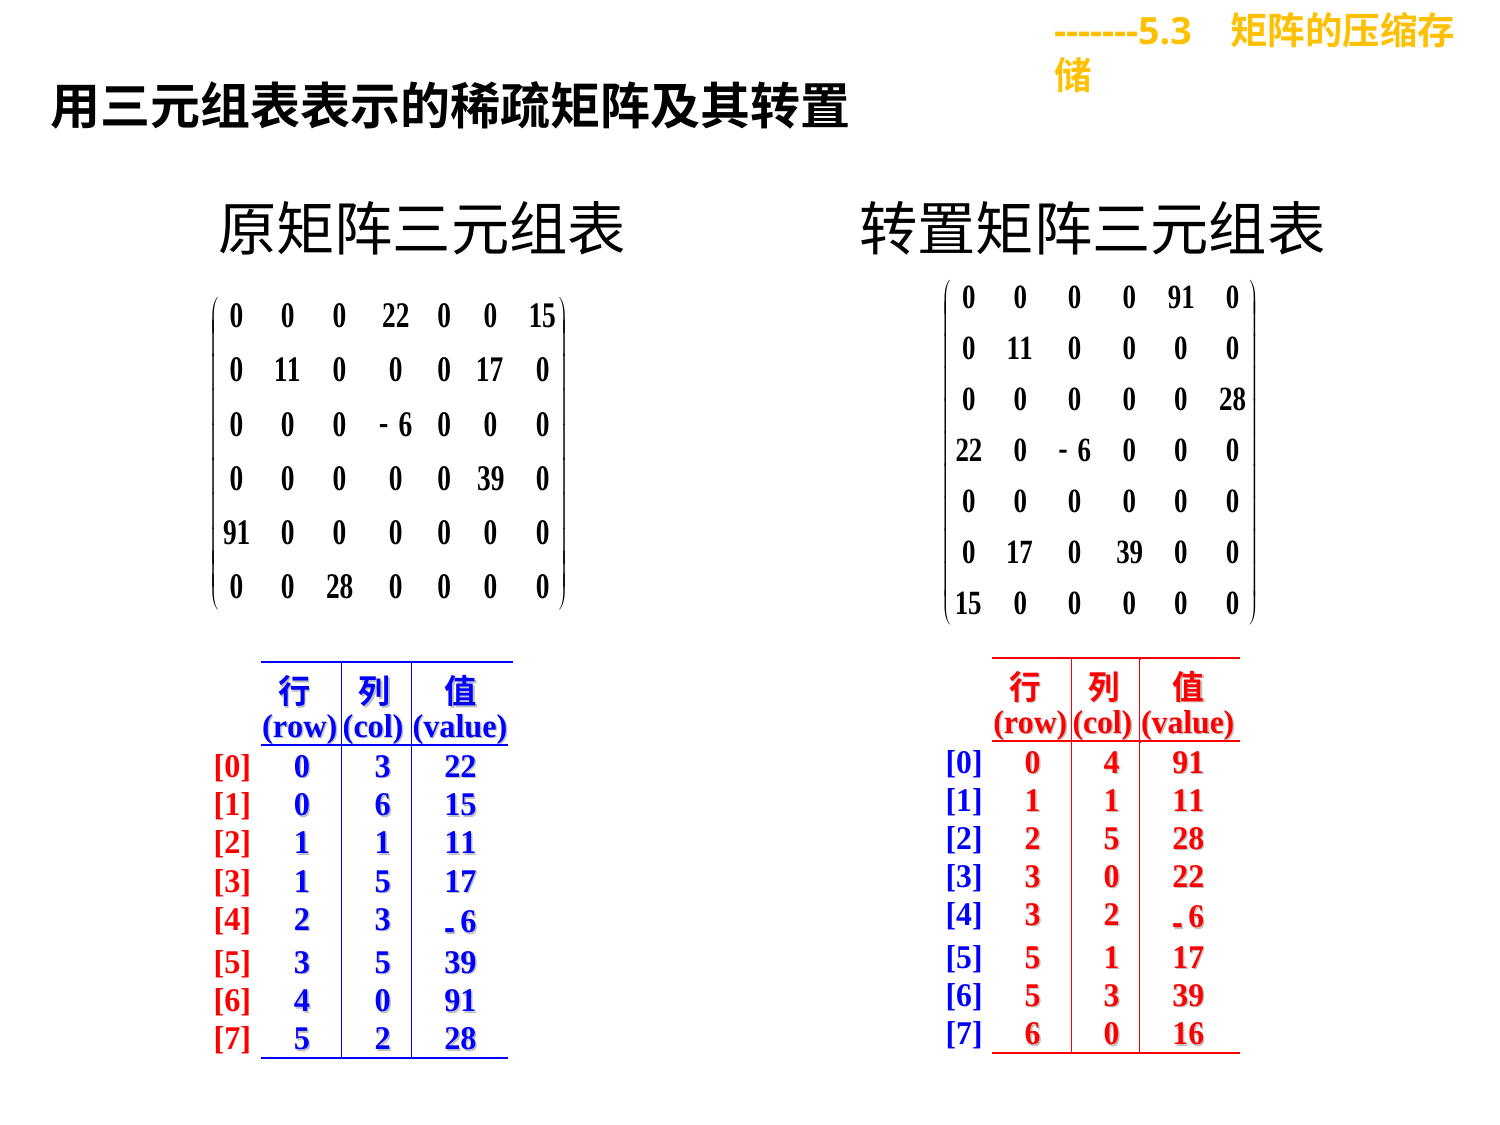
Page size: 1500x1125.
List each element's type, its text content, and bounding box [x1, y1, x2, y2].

text_box 原矩阵三元组表 转置矩阵三元组表 [203, 184, 1342, 270]
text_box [926, 656, 1259, 1071]
text_box 用三元组表表示的稀疏矩阵及其转置 [35, 66, 1448, 138]
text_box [194, 660, 563, 1084]
text_box -------5.3 矩阵的压缩存储 [1039, 0, 1500, 105]
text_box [206, 290, 649, 617]
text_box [938, 231, 1265, 634]
